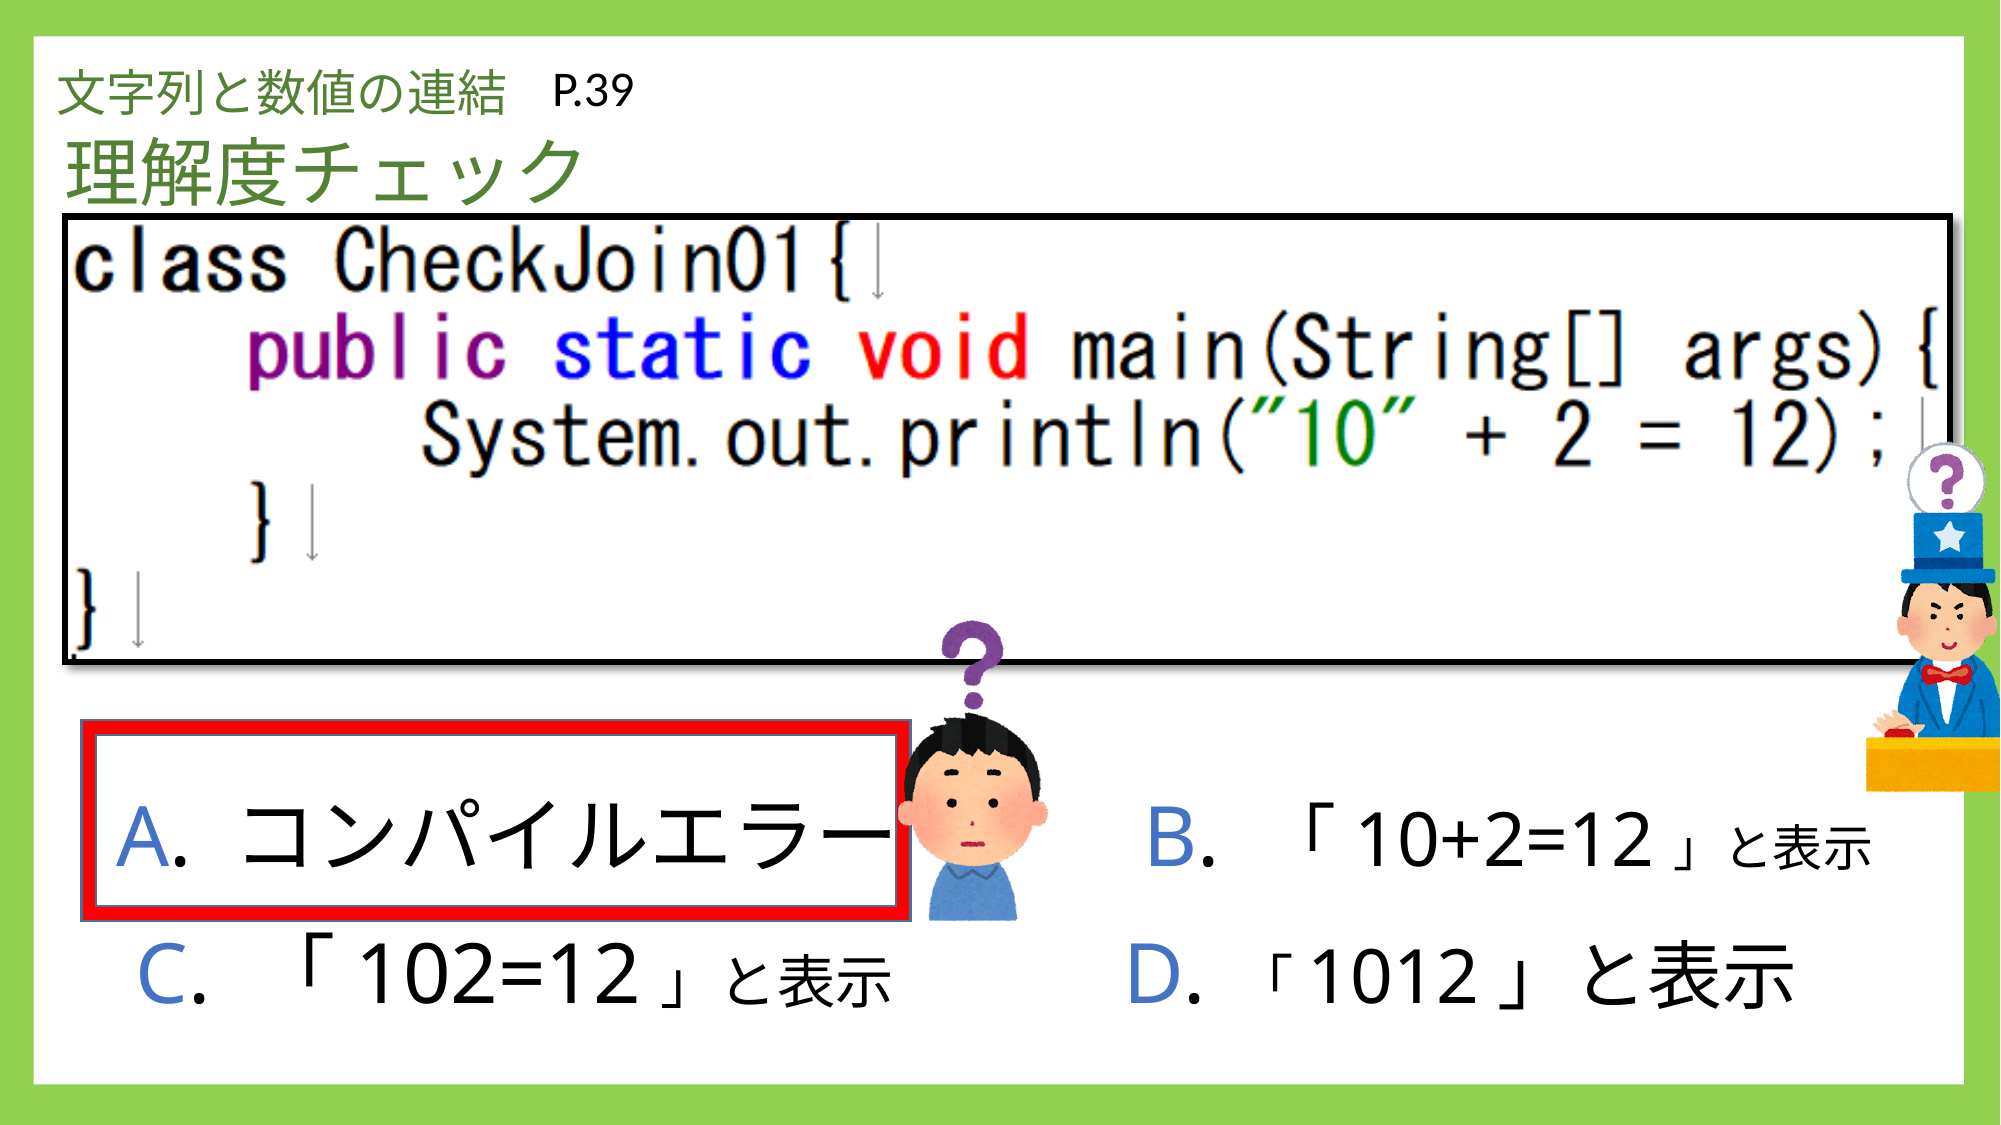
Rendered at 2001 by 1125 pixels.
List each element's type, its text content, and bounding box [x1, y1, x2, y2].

text_box [80, 719, 848, 922]
picture [68, 219, 2000, 927]
text_box P.39 [537, 48, 650, 124]
text_box 文字列と数値の連結 [42, 53, 522, 129]
text_box 理解度チェック [49, 118, 605, 223]
text_box D. 「1012」と表示 [1109, 913, 1811, 1028]
text_box B. 「10+2=12」と表示 [1128, 775, 1888, 891]
text_box A. コンパイルエラー [101, 775, 848, 891]
text_box C. 「102=12」と表示 [121, 922, 909, 1028]
